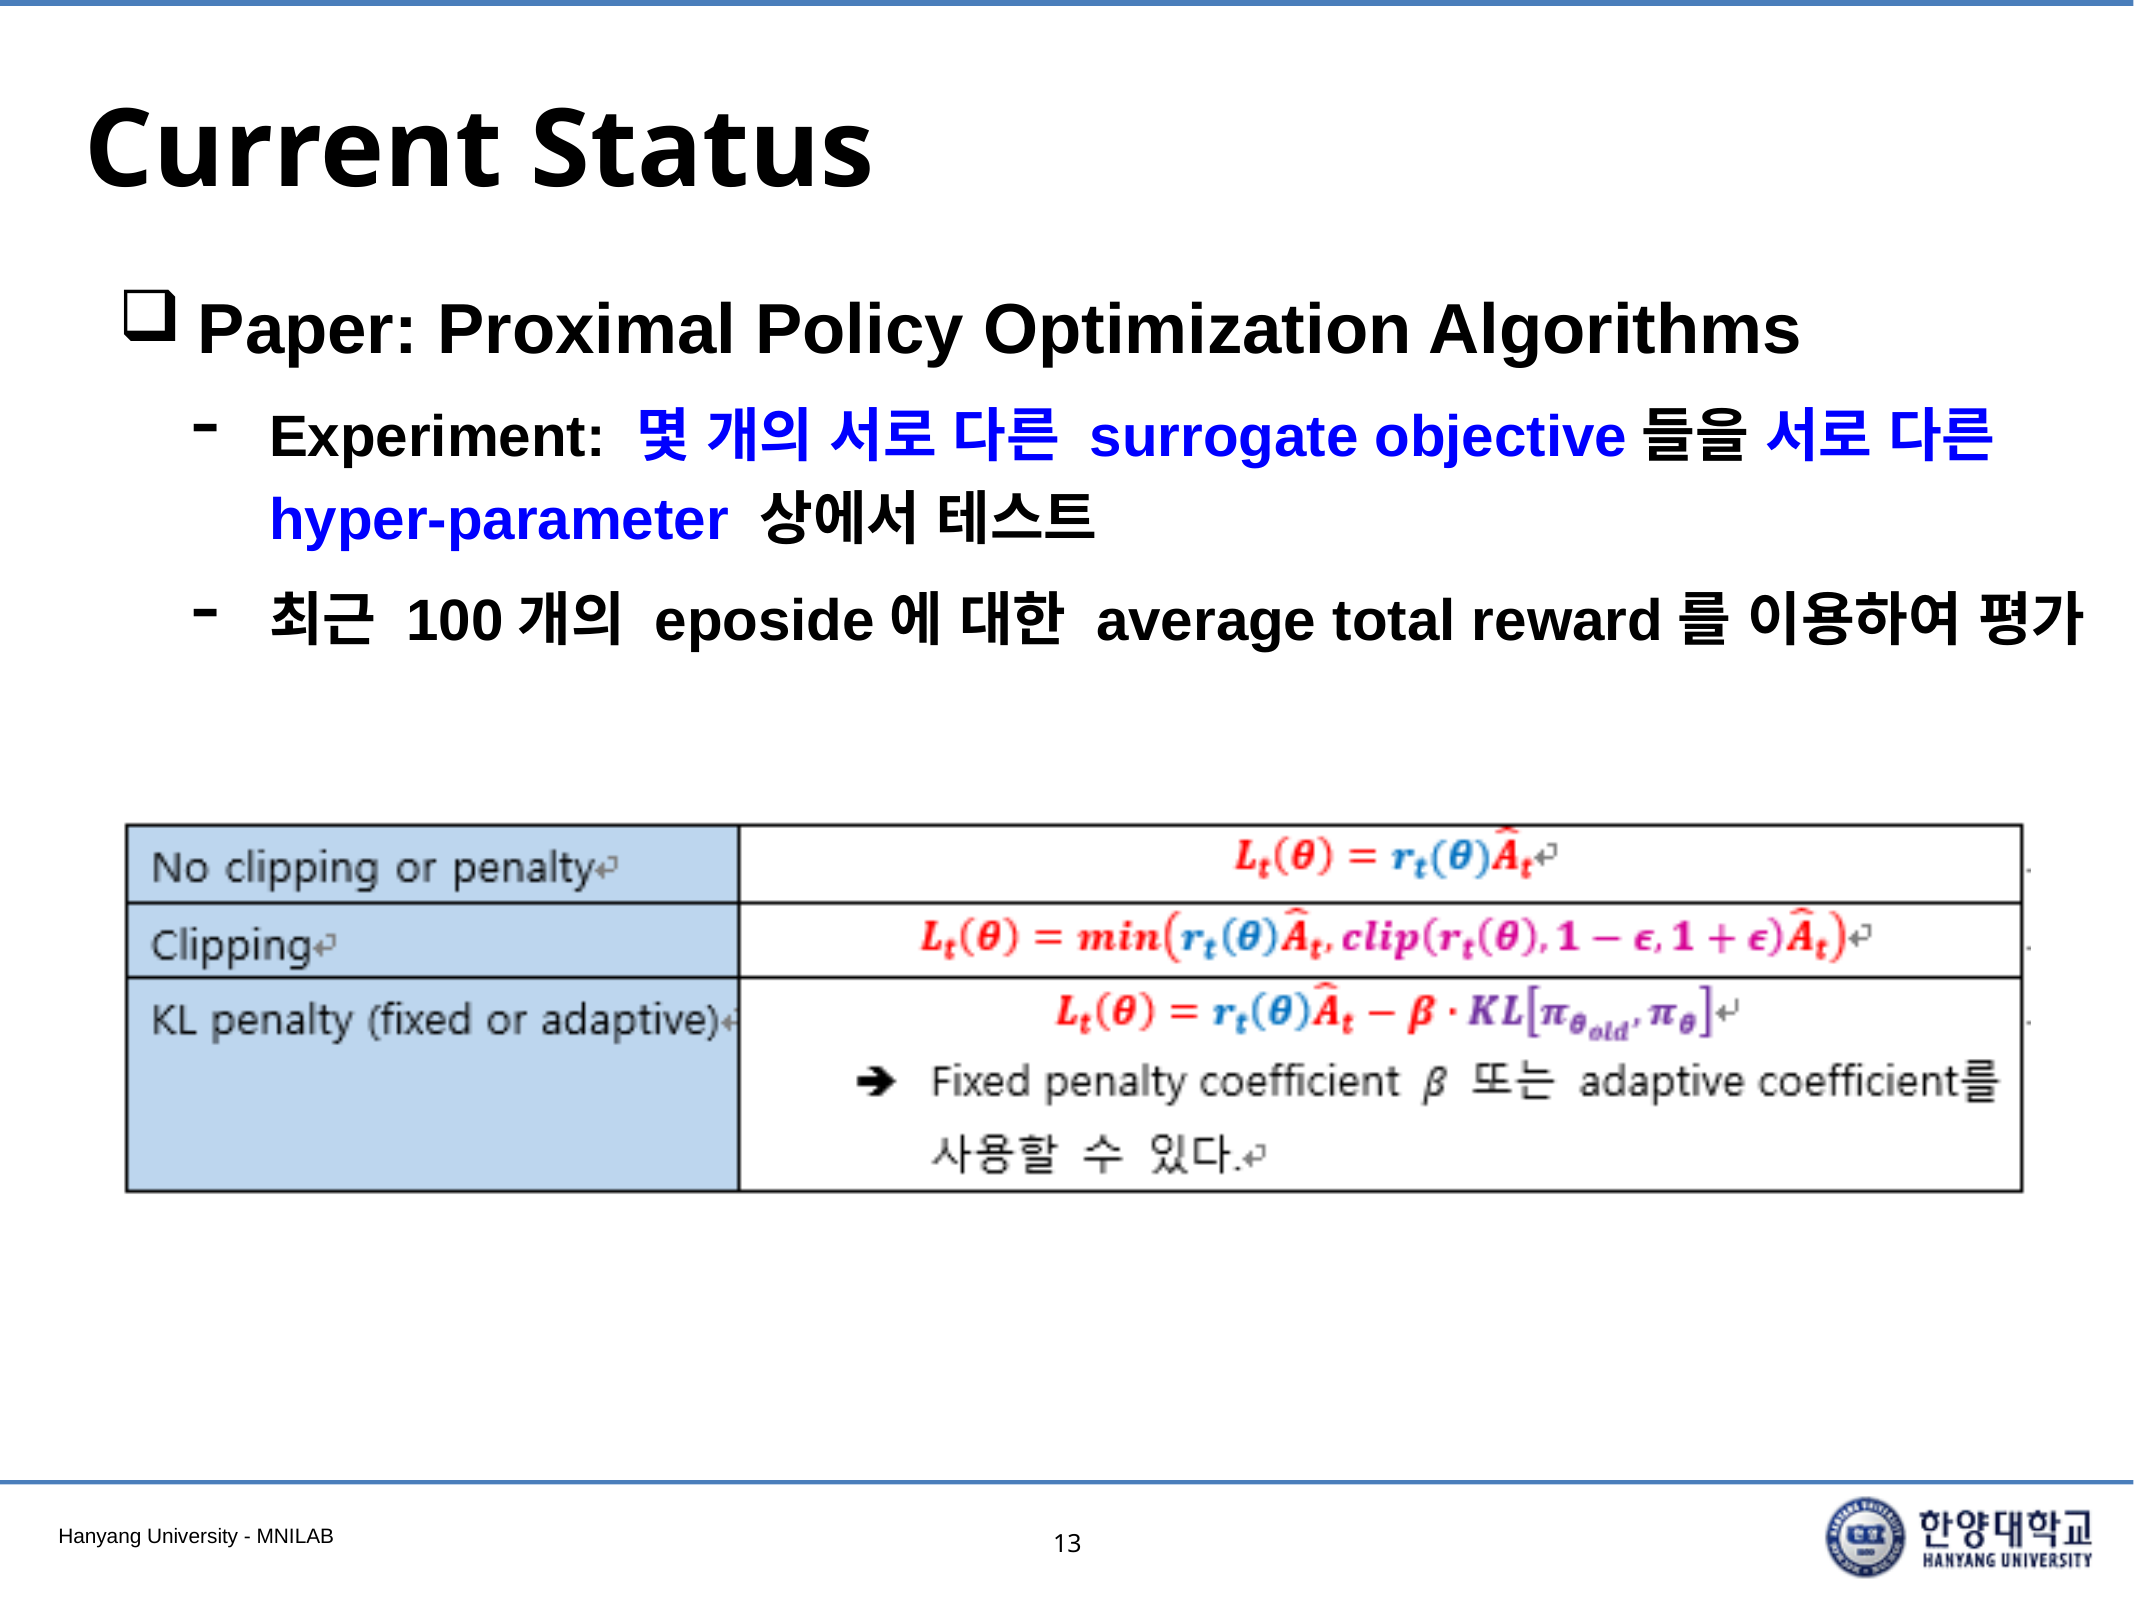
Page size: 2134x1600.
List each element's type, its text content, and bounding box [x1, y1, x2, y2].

list Paper: Proximal Policy Optimization Algorithms Experiment: 몇 개의 서로 다른 surrogate objective들을 서로 다른 hyper-parameter 상에서 테스트 최근 100개의 eposide에 대한 average total reward를 이용하여 평가 [109, 256, 2113, 706]
slide_number 13 [1037, 1518, 1098, 1567]
picture [110, 814, 2031, 1208]
title Current Status [75, 41, 2058, 245]
picture [1797, 1495, 2128, 1581]
